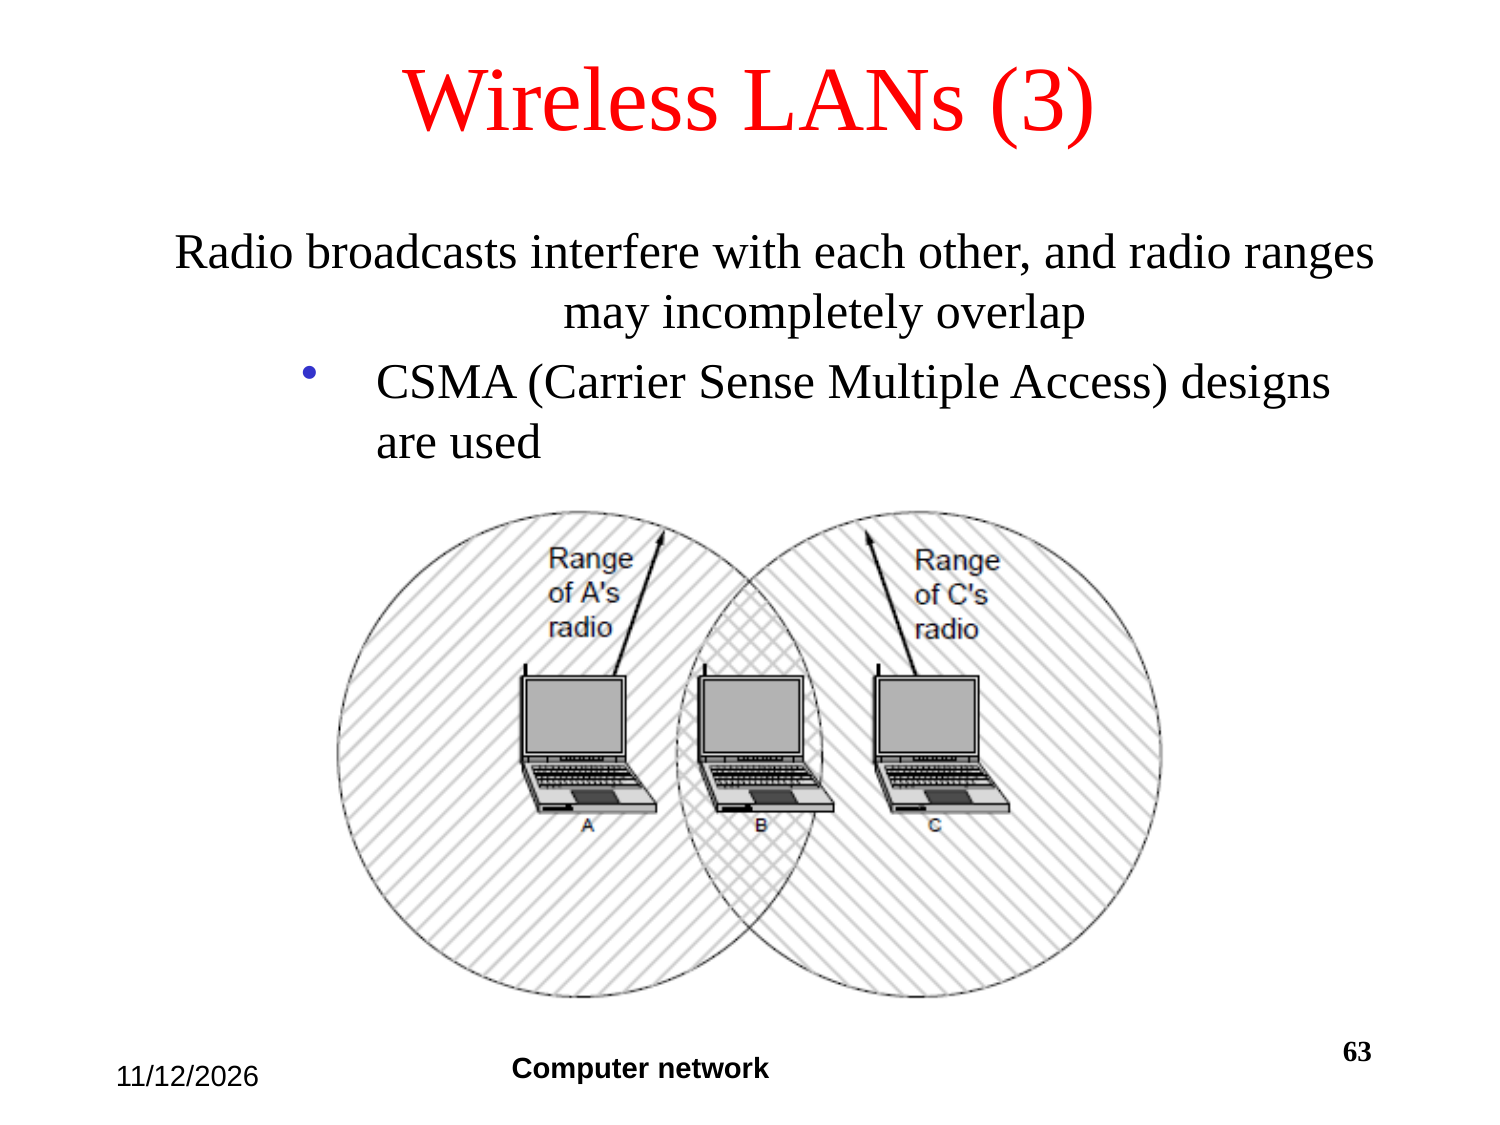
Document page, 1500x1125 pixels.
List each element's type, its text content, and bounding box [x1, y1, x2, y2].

slide_number 63 [1074, 1024, 1388, 1101]
footer Computer network [293, 1041, 988, 1101]
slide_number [30, 1049, 344, 1125]
title Wireless LANs (3) [0, 0, 1500, 188]
picture [318, 498, 1188, 1025]
list Radio broadcasts interfere with each other, and radio ranges may incompletely overlap CSMA (Carrier Sense Multiple Access) designs are used [135, 211, 1414, 967]
